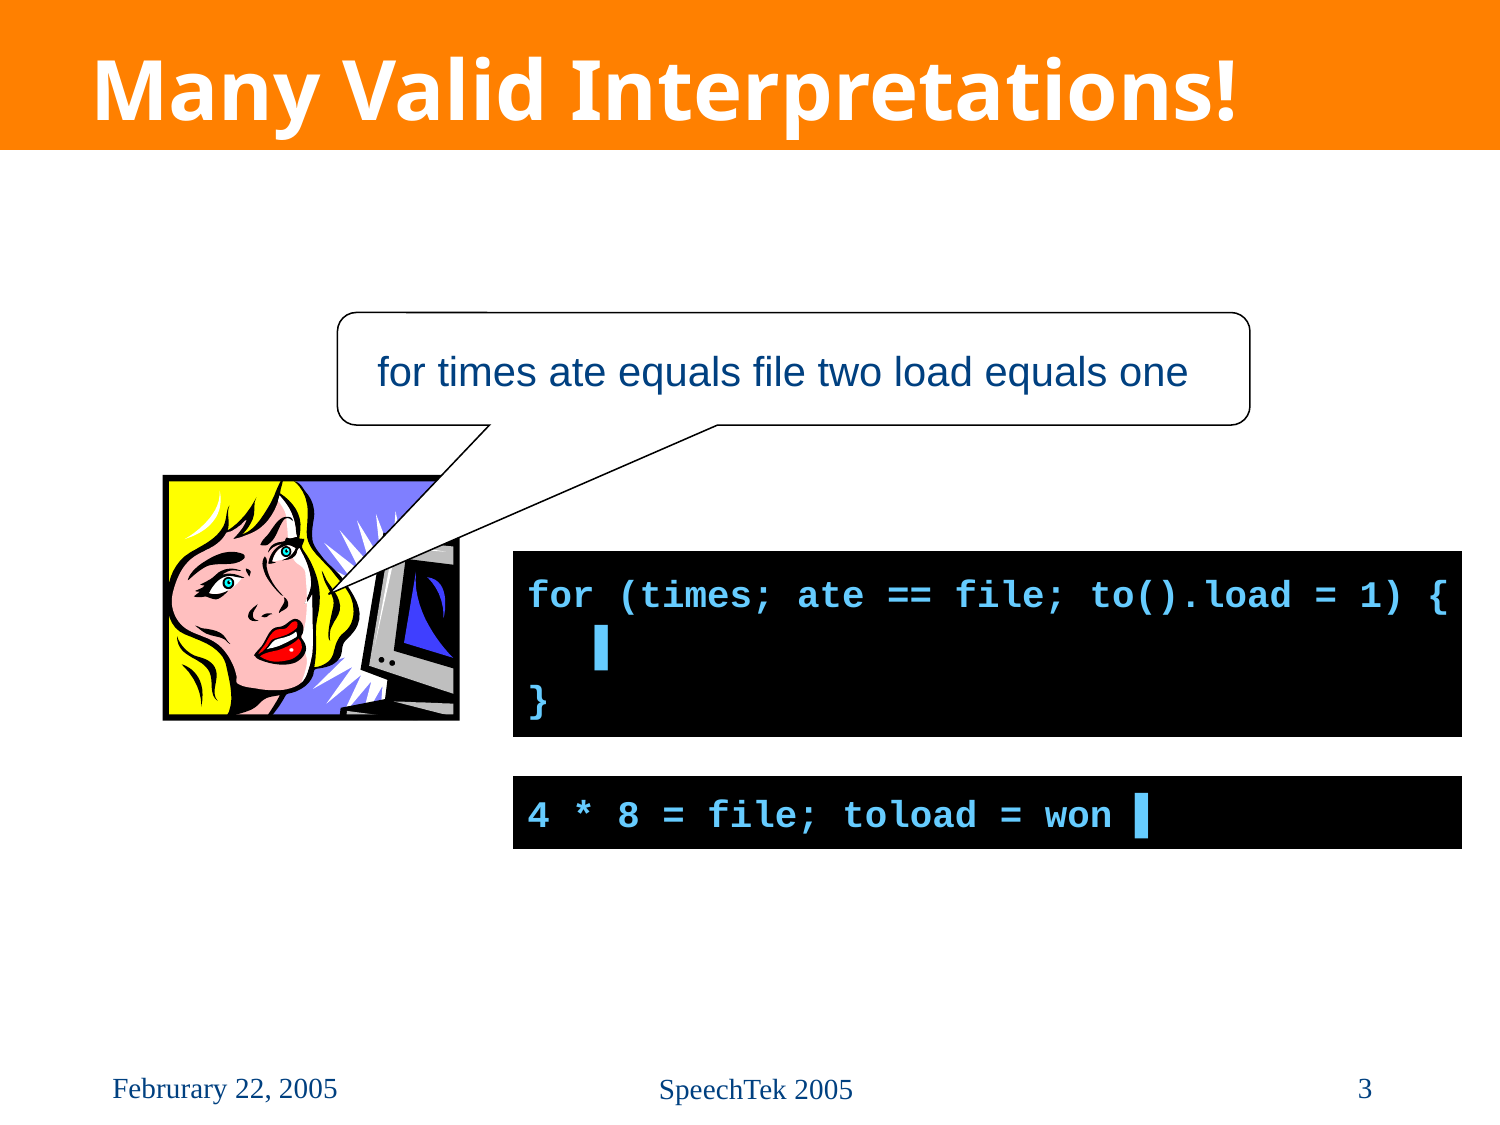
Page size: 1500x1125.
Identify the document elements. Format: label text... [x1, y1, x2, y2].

text_box for times ate equals file two load equals one [362, 337, 1238, 403]
text_box for (times; ate == file; to().load = 1) { ▌ } [512, 562, 1475, 725]
title Many Valid Interpretations! [75, 12, 1413, 163]
text_box [512, 774, 1463, 850]
text_box 3 [1074, 1062, 1388, 1125]
footer SpeechTek 2005 [474, 1062, 1038, 1125]
list 4 * 8 = file; toload = won ▌ [512, 782, 1425, 850]
text_box [337, 312, 1250, 538]
picture [162, 474, 460, 721]
text_box [512, 549, 1463, 562]
text_box [512, 725, 1463, 738]
